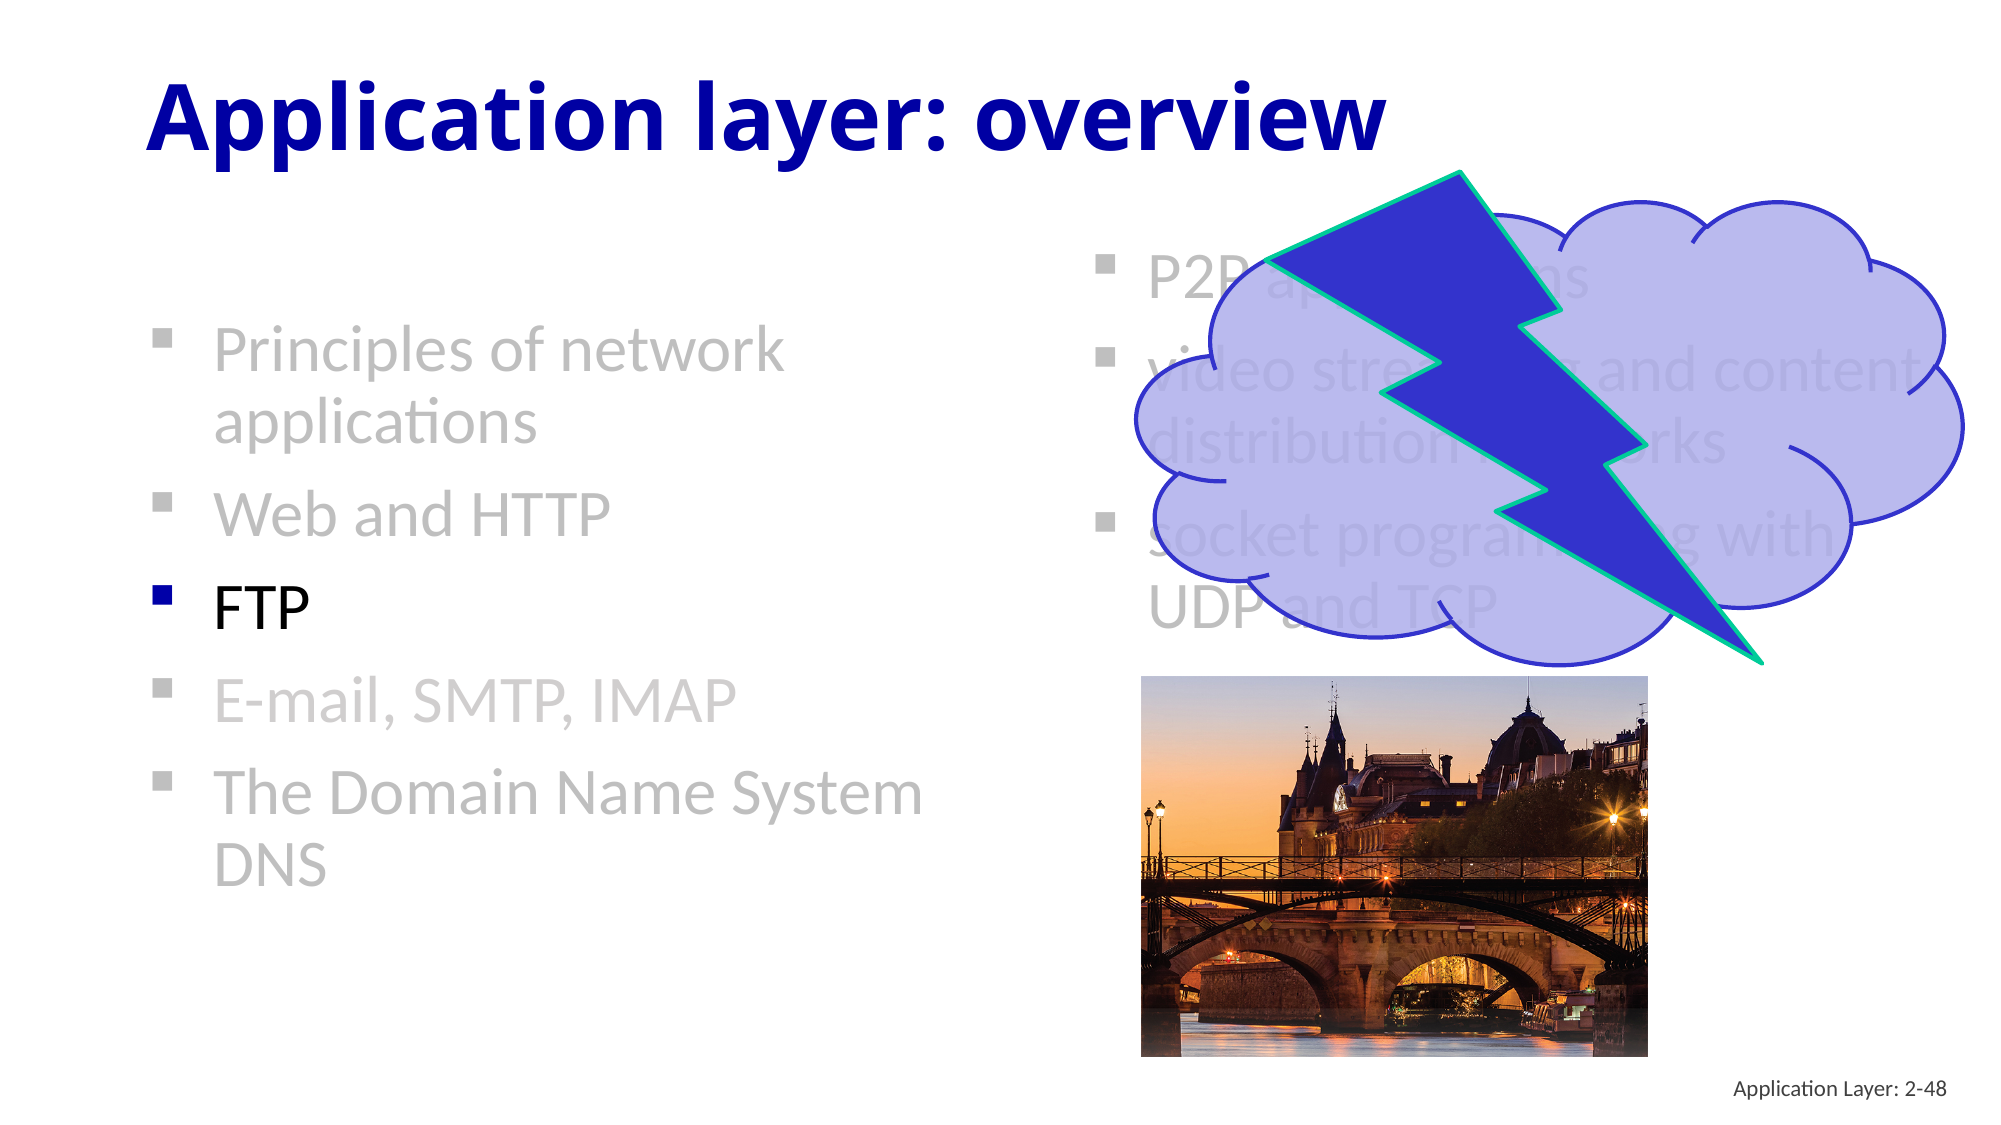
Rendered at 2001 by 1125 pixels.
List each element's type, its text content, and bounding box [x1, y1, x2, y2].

slide_number Application Layer: 2-48 [1512, 1056, 1963, 1117]
title Application layer: overview [131, 47, 1856, 195]
text_box Principles of network applications Web and HTTP FTP E-mail, SMTP, IMAP The Domain Name System DNS [132, 306, 1004, 1021]
text_box P2P applications video streaming and content distribution networks socket programming with UDP and TCP [1075, 233, 1963, 1021]
picture [1141, 676, 1648, 1057]
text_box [1136, 171, 1963, 664]
